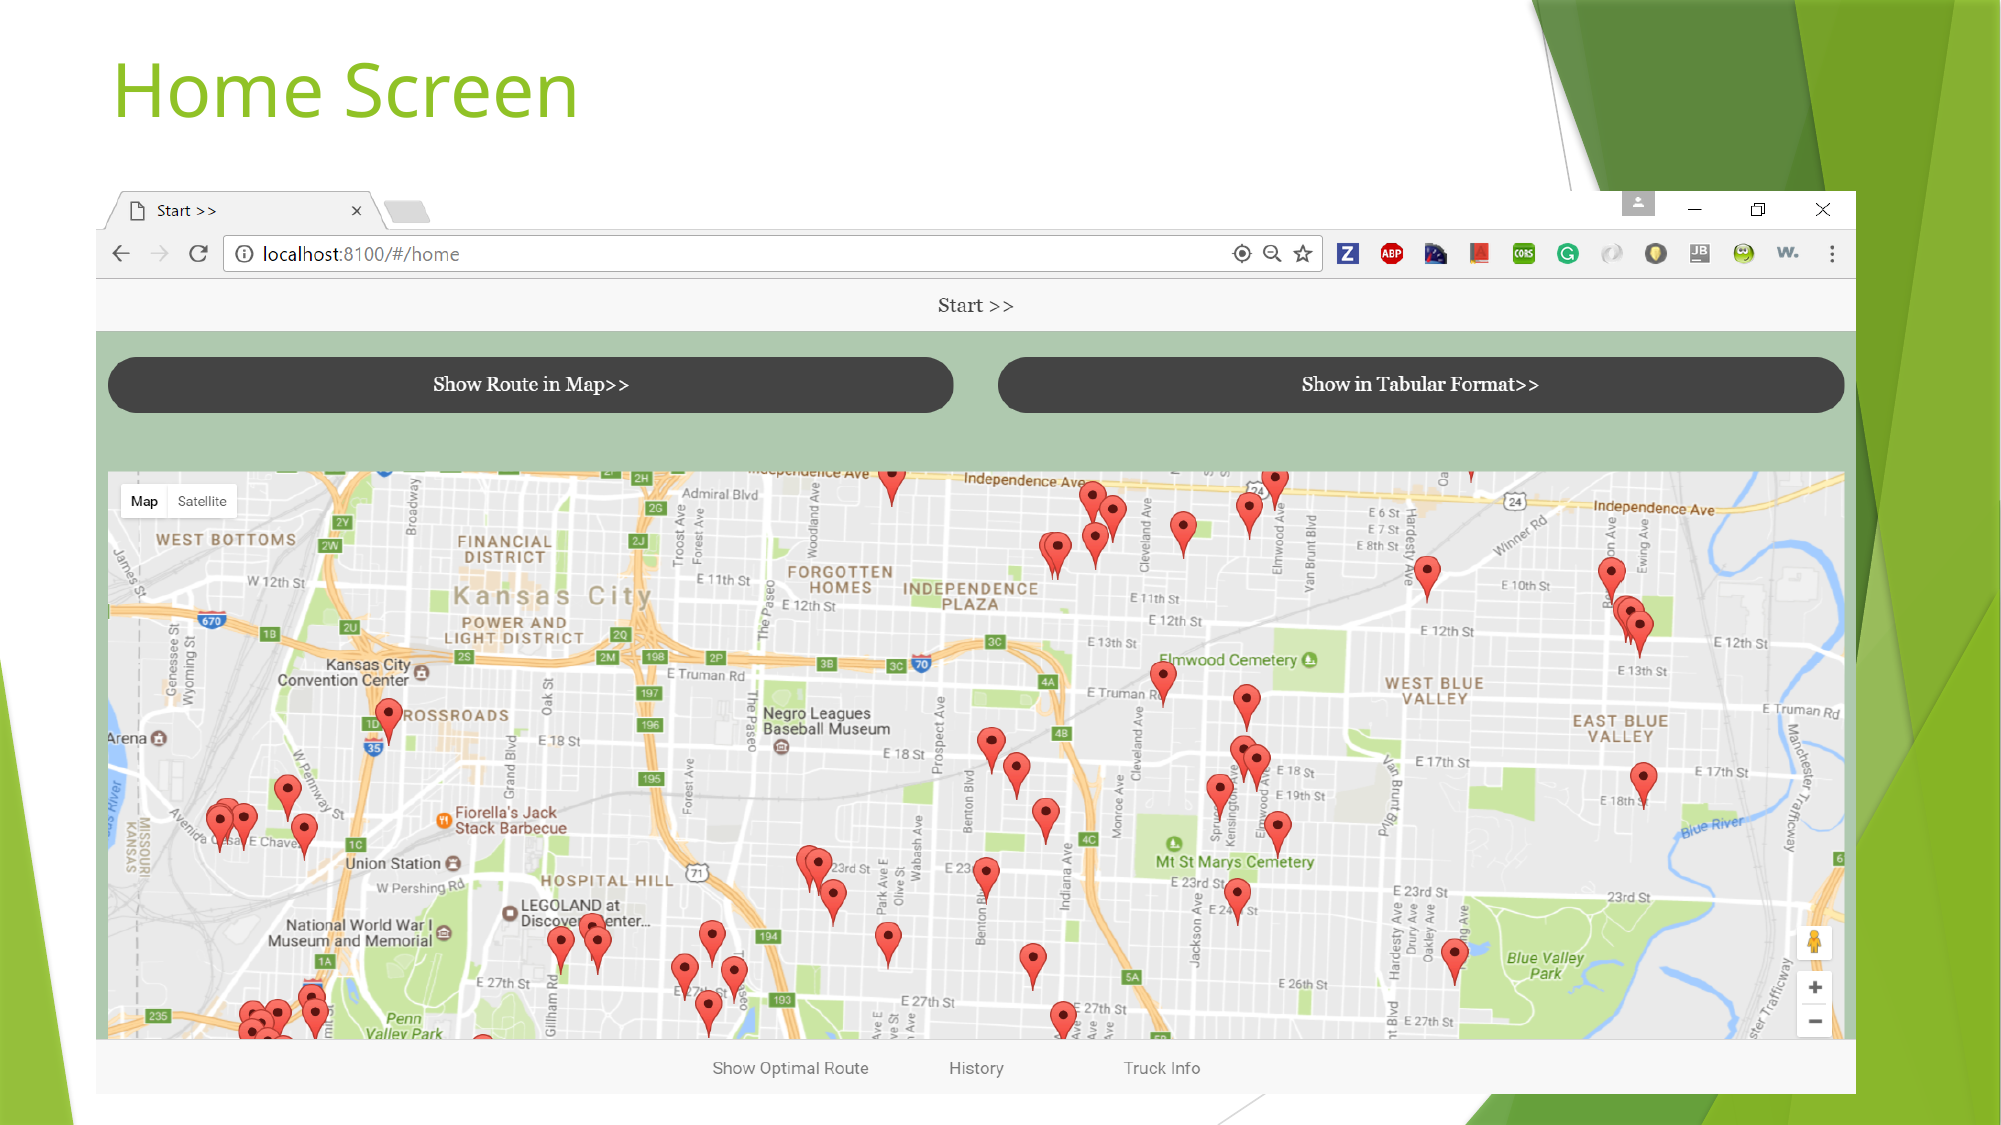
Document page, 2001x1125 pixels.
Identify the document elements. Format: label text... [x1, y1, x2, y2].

title Home Screen [96, 35, 1507, 191]
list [95, 191, 1856, 1094]
